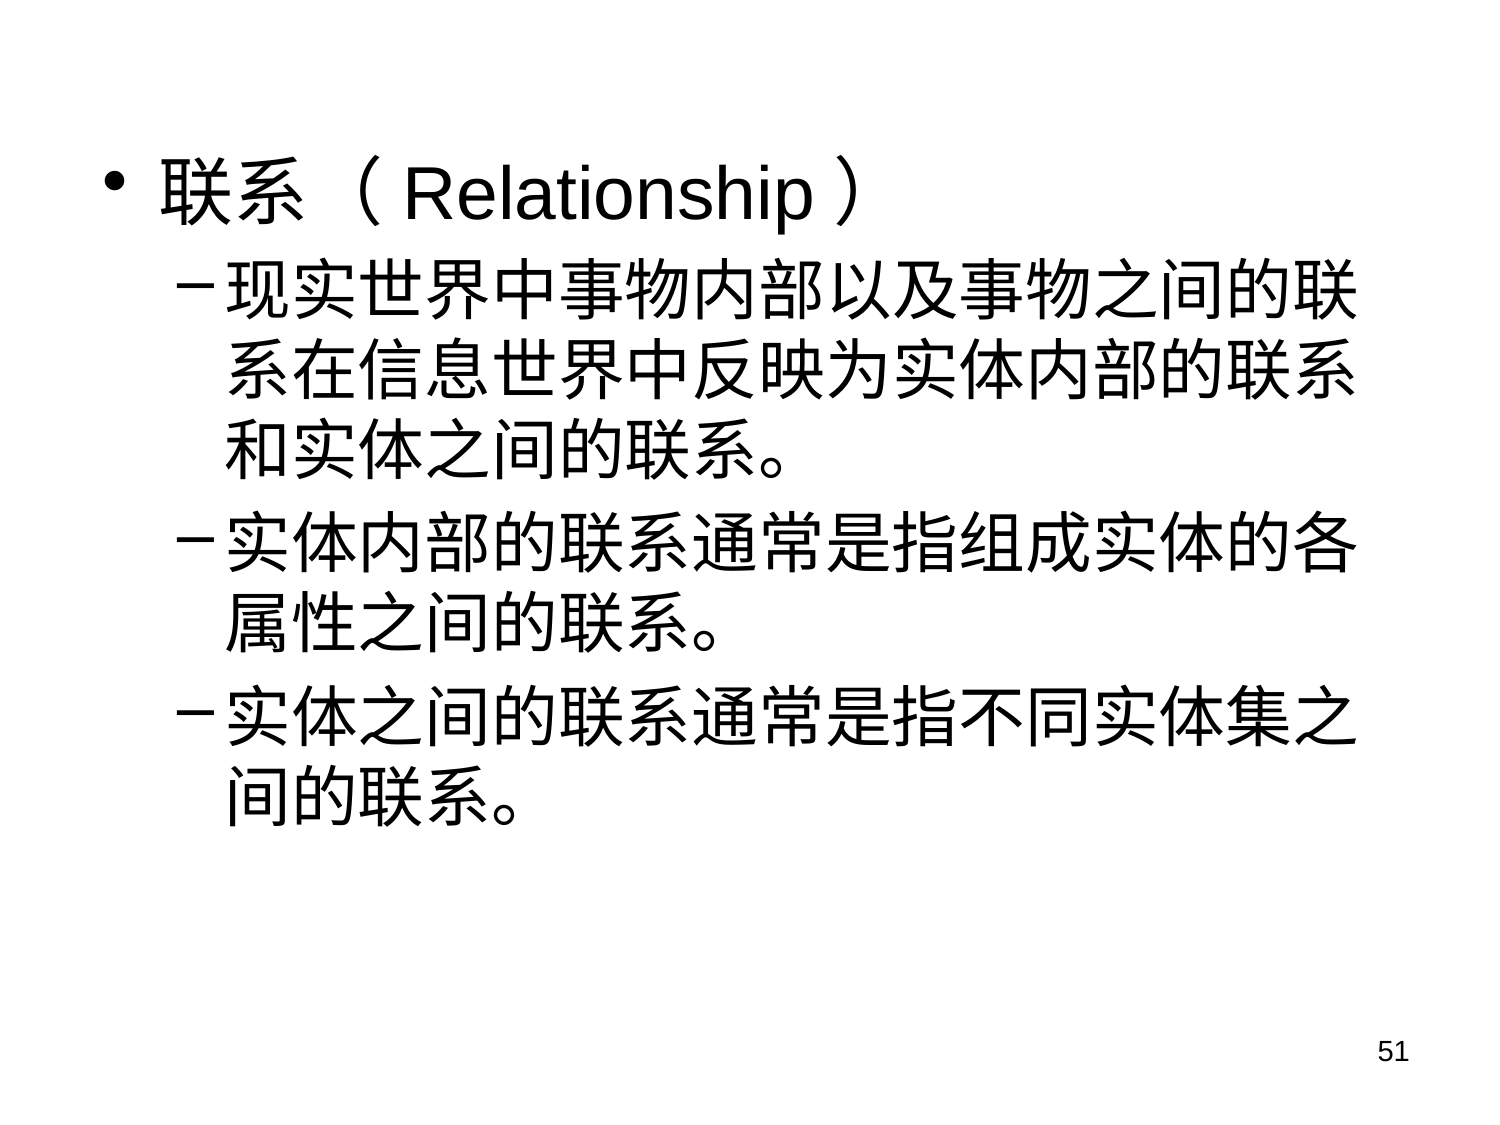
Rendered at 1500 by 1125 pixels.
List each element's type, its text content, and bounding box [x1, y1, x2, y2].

list 联系（Relationship） 现实世界中事物内部以及事物之间的联系在信息世界中反映为实体内部的联系和实体之间的联系。 实体内部的联系通常是指组成实体的各属性之间的联系。 实体之间的联系通常是指不同实体集之间的联系。 [87, 137, 1413, 880]
slide_number 51 [1074, 1024, 1426, 1103]
